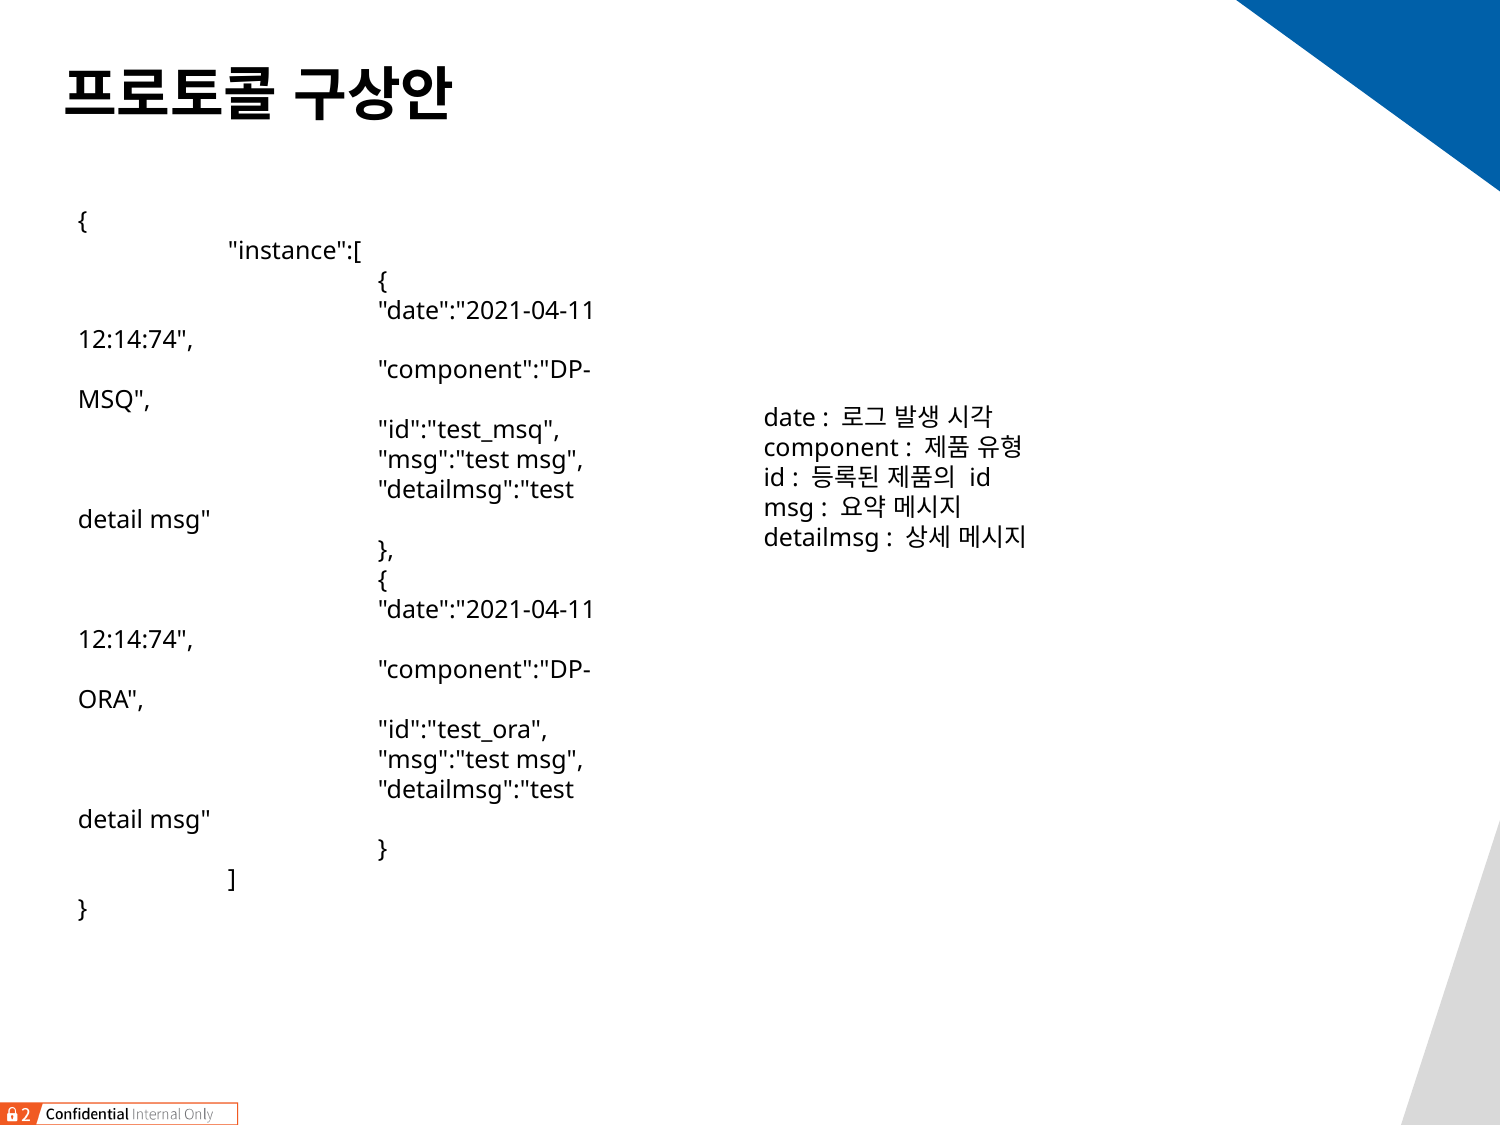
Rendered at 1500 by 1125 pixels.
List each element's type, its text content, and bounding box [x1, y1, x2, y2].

picture [0, 1100, 239, 1125]
title 프로토콜 구상안 [63, 34, 801, 148]
text_box date : 로그 발생 시각 component : 제품 유형 id : 등록된 제품의 id msg : 요약 메시지 detailmsg : 상세 메시지 [748, 393, 1330, 559]
text_box { "instance":[ { "date":"2021-04-11 12:14:74", "component":"DP-MSQ", "id":"test_msq", "msg":"test msg", "detailmsg":"test detail msg" }, { "date":"2021-04-11 12:14:74", "component":"DP-ORA", "id":"test_ora", "msg":"test msg", "detailmsg":"test detail msg" } ] } [63, 196, 645, 931]
